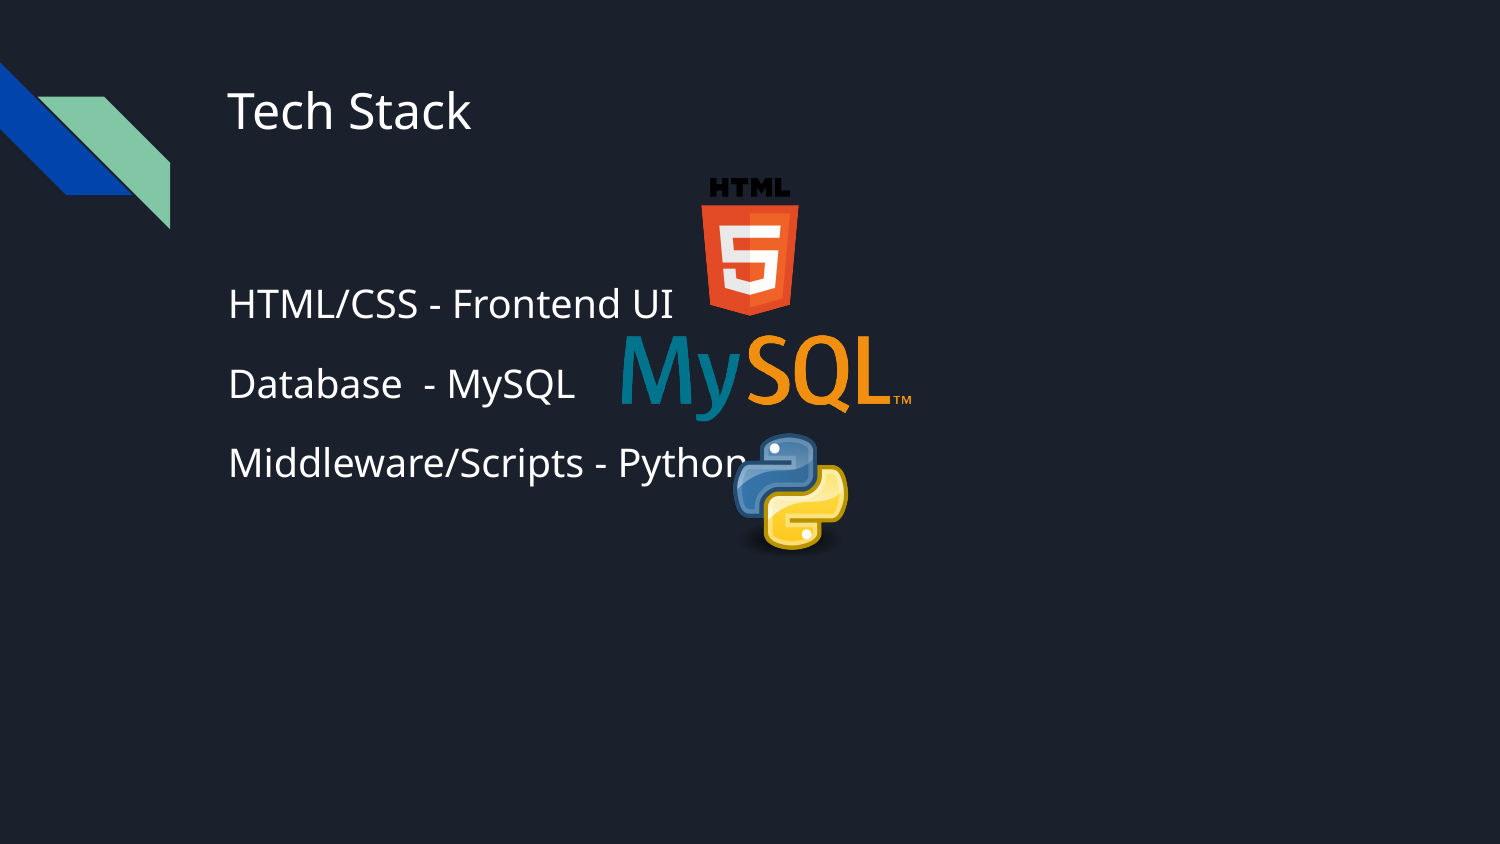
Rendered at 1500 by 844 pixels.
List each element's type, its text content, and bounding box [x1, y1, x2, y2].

picture [680, 177, 819, 316]
picture [621, 335, 914, 422]
title Tech Stack [212, 64, 1368, 215]
list HTML/CSS - Frontend UI Database - MySQL Middleware/Scripts - Python [212, 257, 1368, 735]
picture [724, 430, 856, 562]
